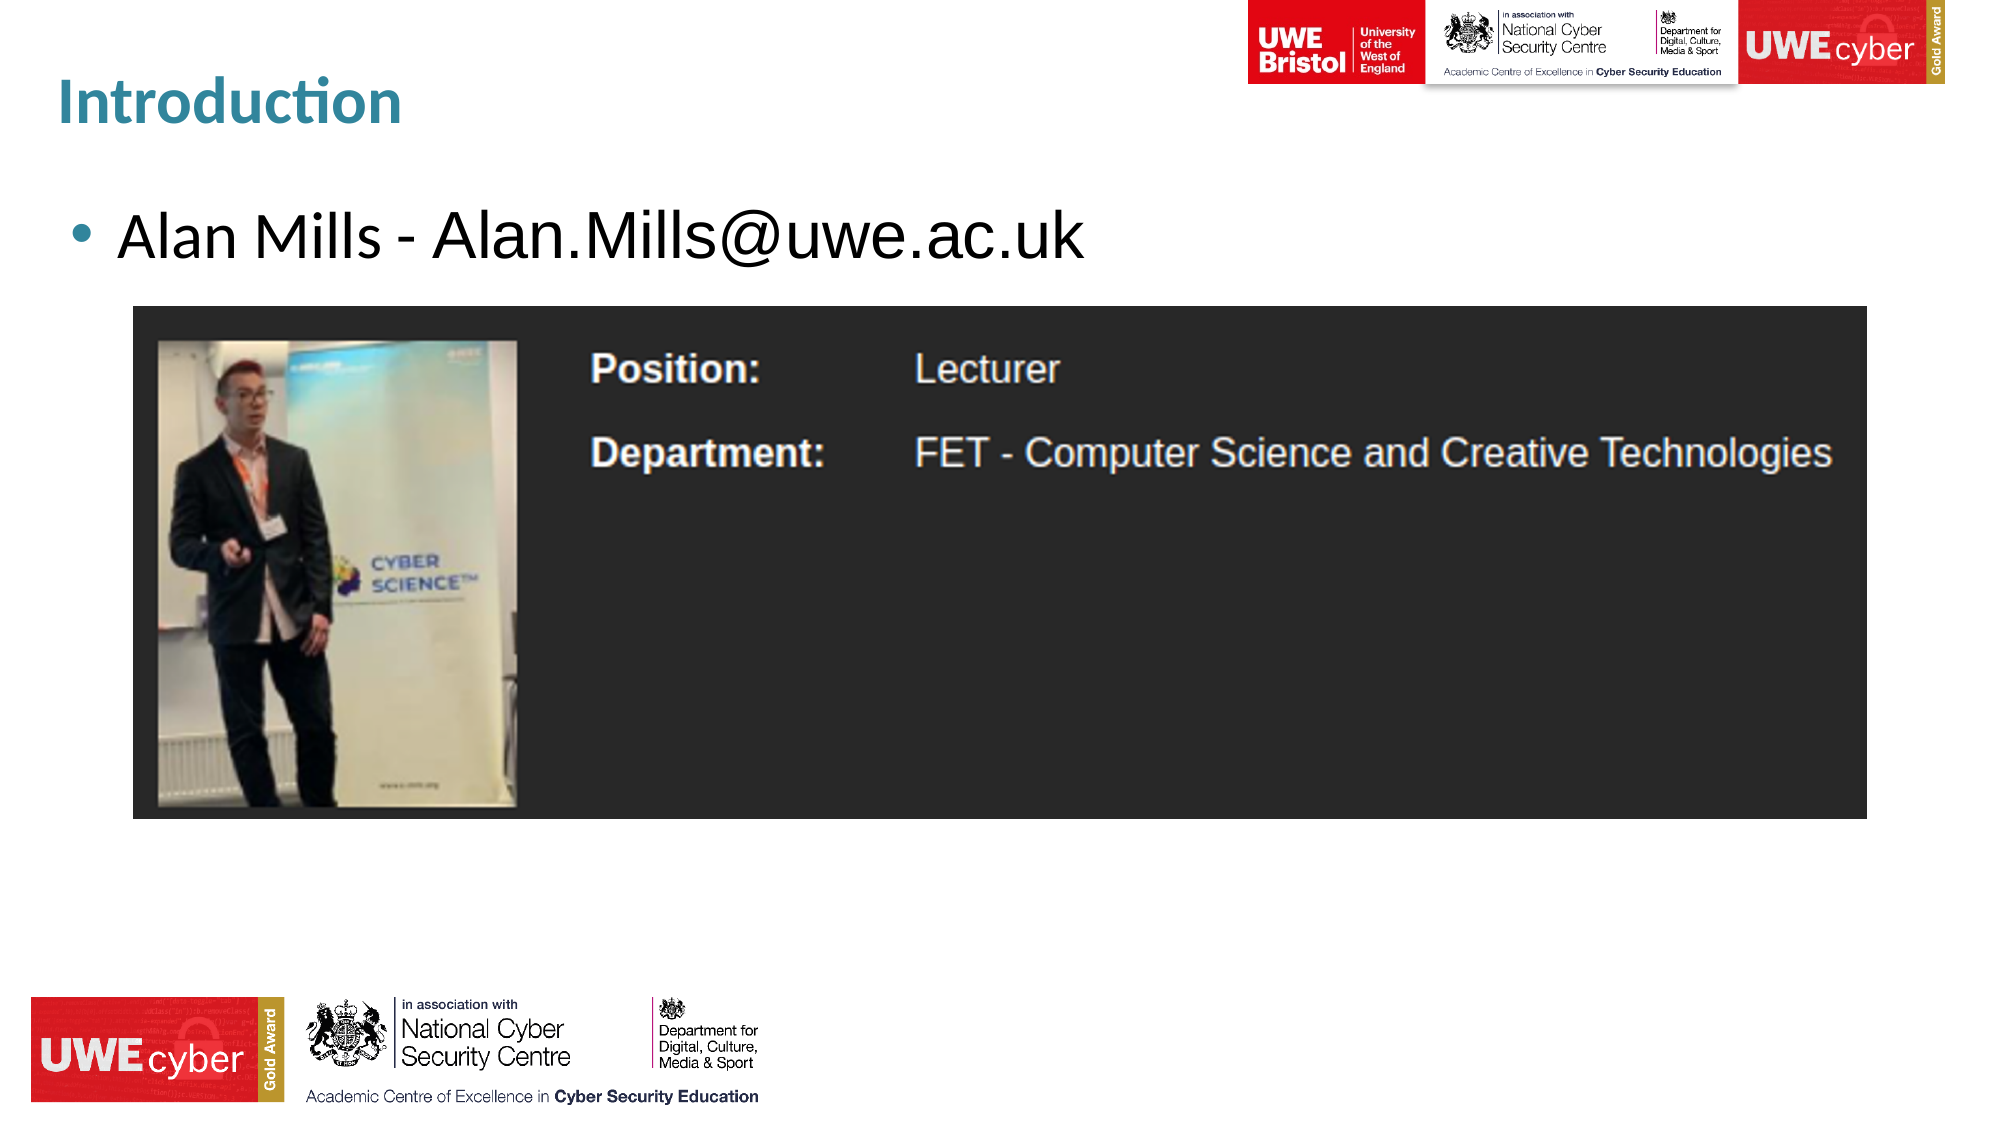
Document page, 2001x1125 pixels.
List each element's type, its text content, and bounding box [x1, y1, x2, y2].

picture [31, 997, 758, 1105]
picture [133, 306, 1867, 819]
picture [1437, 10, 1721, 49]
text_box Introduction [57, 49, 2000, 130]
text_box Alan Mills - Alan.Mills@uwe.ac.uk [56, 184, 1911, 520]
picture [1248, 0, 1426, 49]
picture [1738, 0, 1945, 49]
